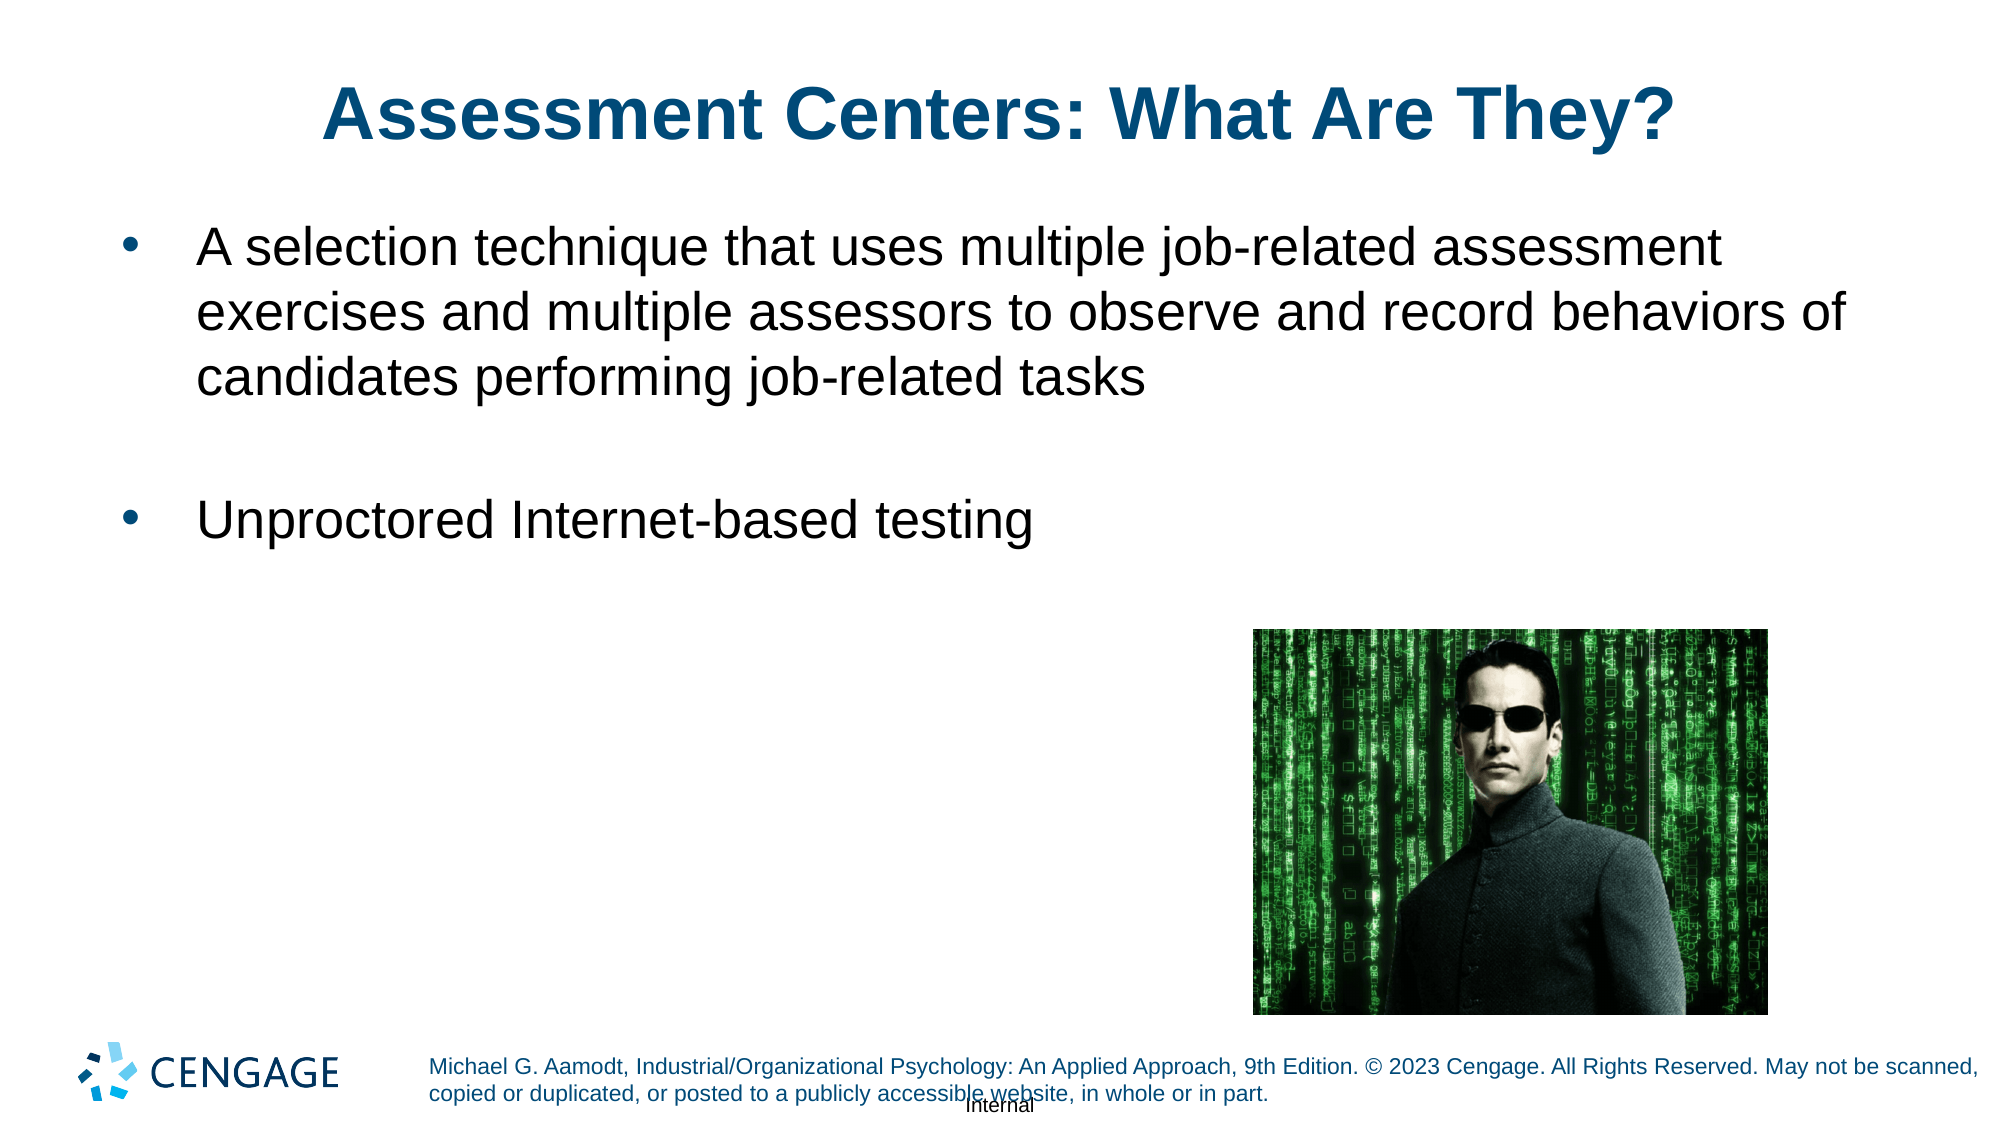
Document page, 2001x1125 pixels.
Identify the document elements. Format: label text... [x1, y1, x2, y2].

list A selection technique that uses multiple job-related assessment exercises and multiple assessors to observe and record behaviors of candidates performing job-related tasks Unproctored Internet-based testing [121, 211, 1880, 1000]
picture [1252, 629, 1768, 1015]
picture [78, 1042, 338, 1101]
title Assessment Centers: What Are They? [137, 34, 1863, 196]
